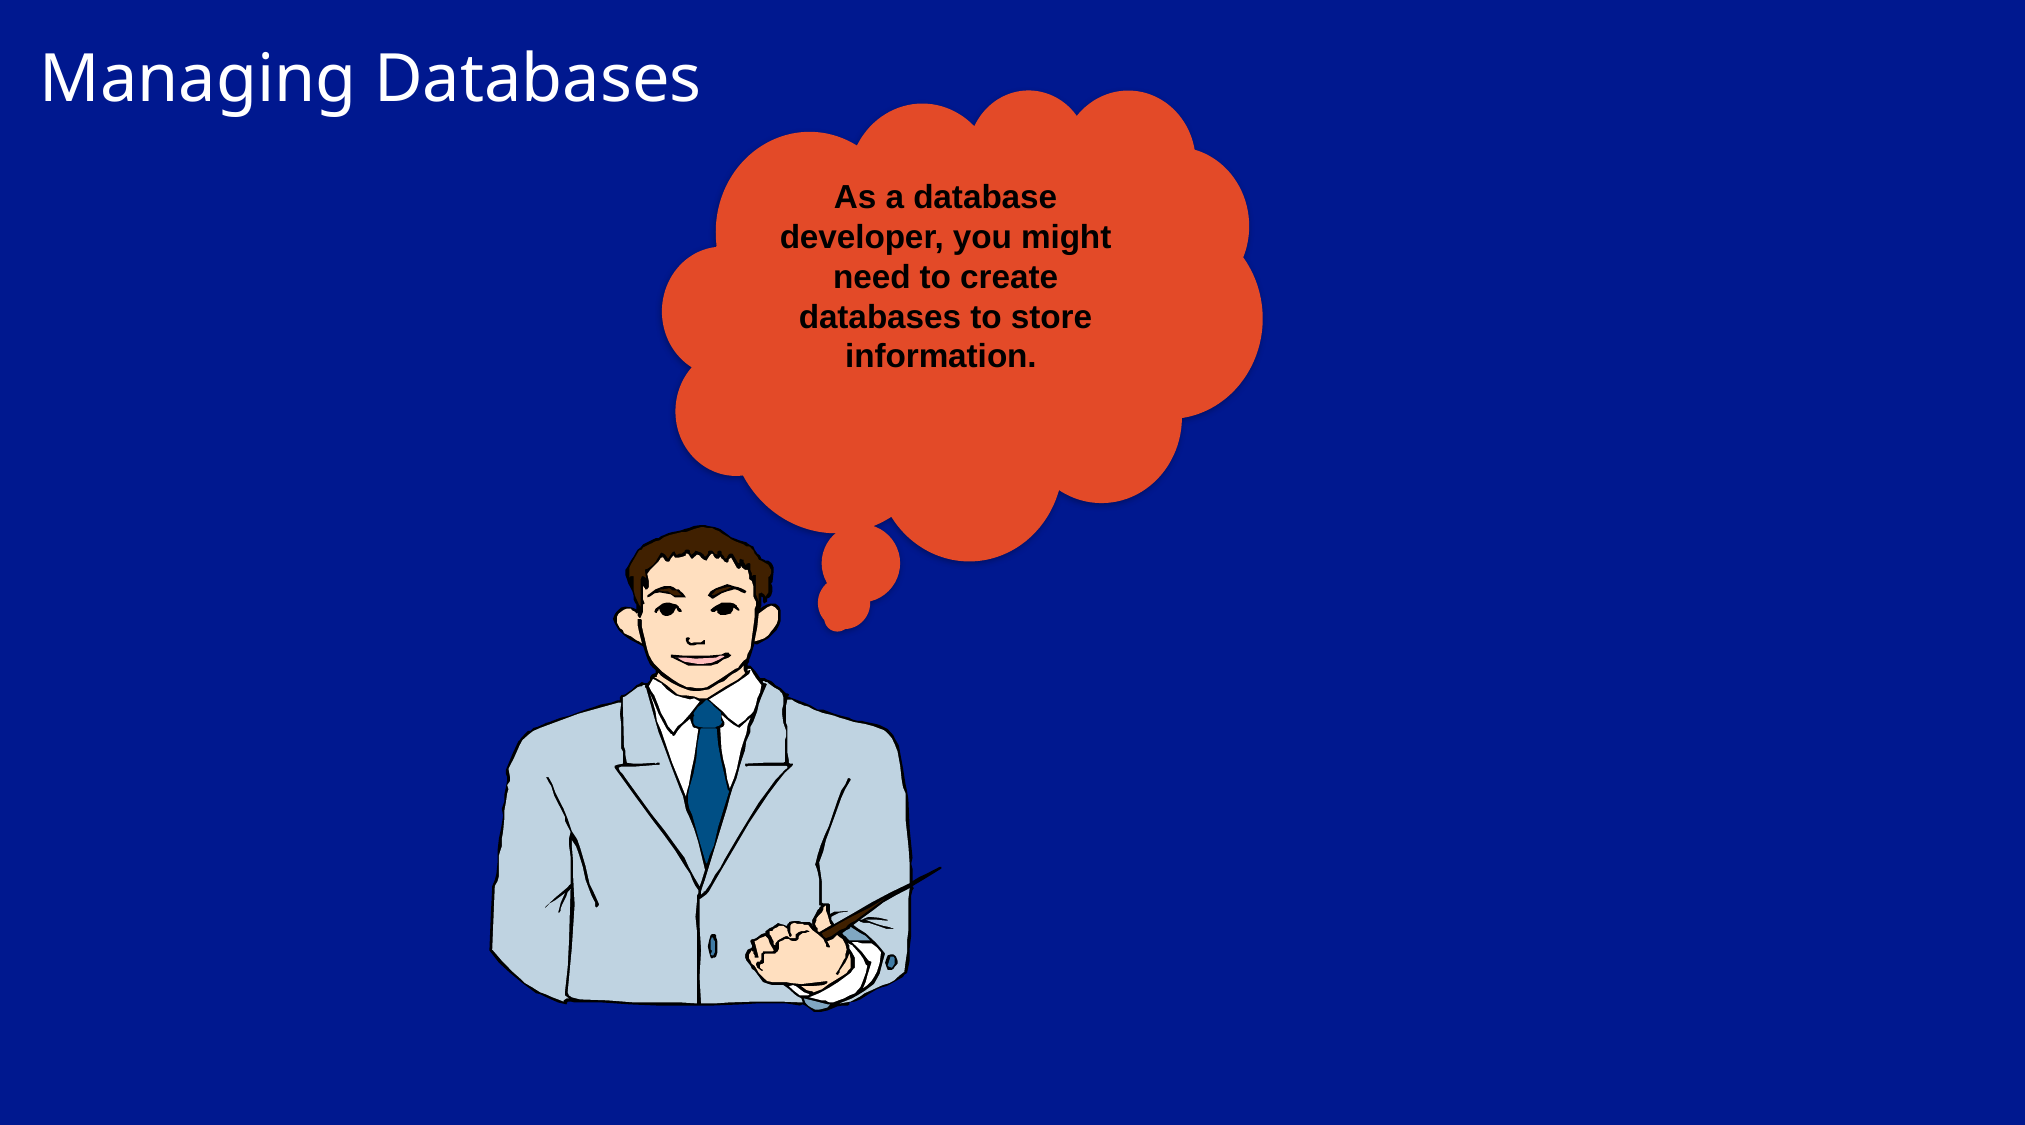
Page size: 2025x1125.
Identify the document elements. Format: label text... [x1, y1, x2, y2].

picture [489, 524, 943, 1013]
text_box As a database developer, you might need to create databases to store information. [661, 89, 1264, 563]
text_box Managing Databases [24, 27, 1966, 123]
